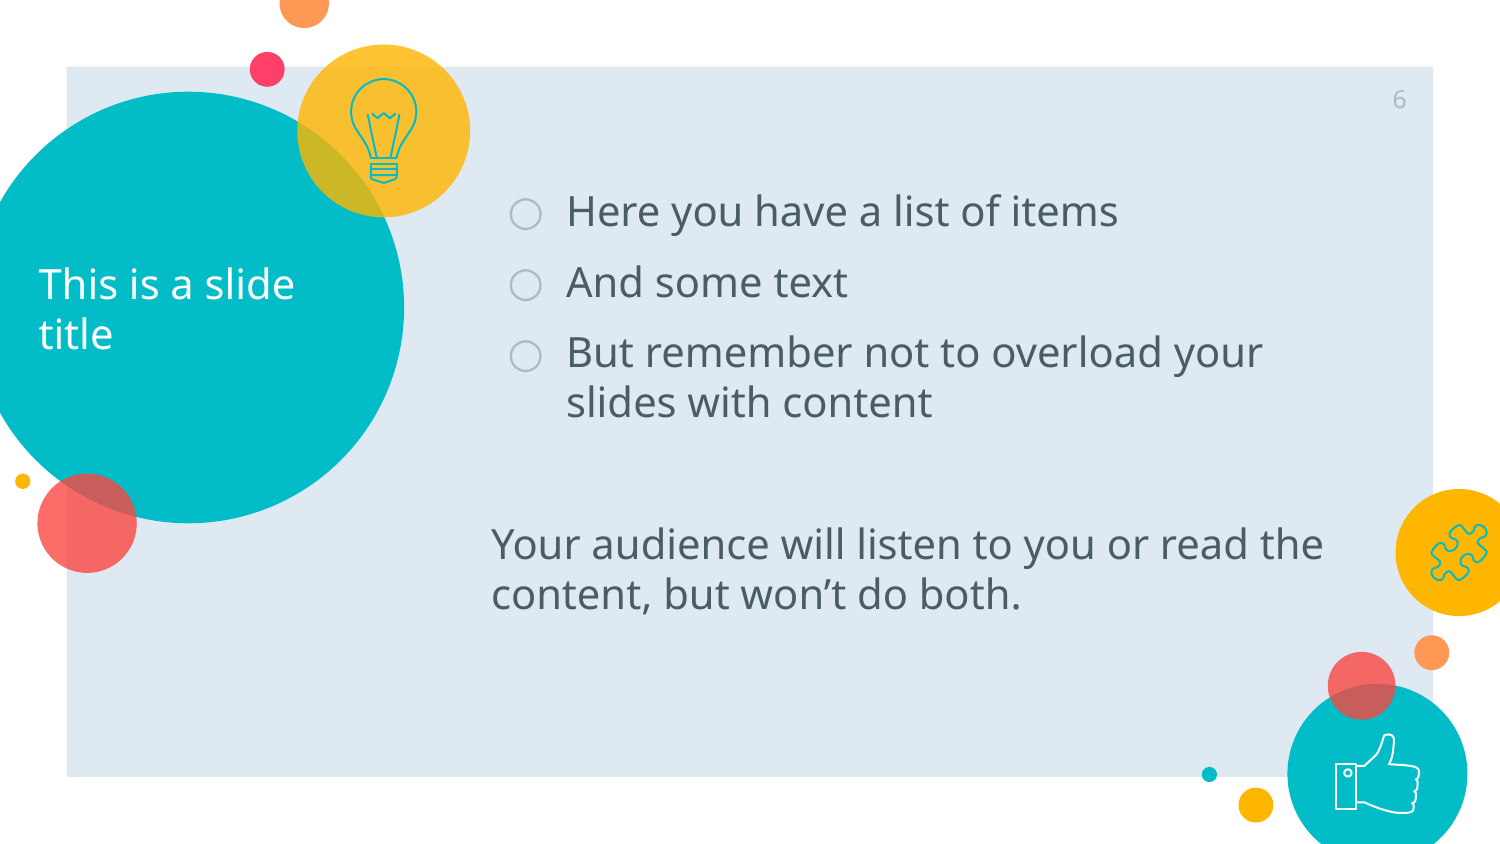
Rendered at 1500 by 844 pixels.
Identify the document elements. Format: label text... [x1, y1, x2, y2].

slide_number 6 [1331, 68, 1422, 134]
list Here you have a list of items And some text But remember not to overload your slides with content Your audience will listen to you or read the content, but won’t do both. [476, 169, 1345, 706]
title This is a slide title [23, 91, 375, 524]
